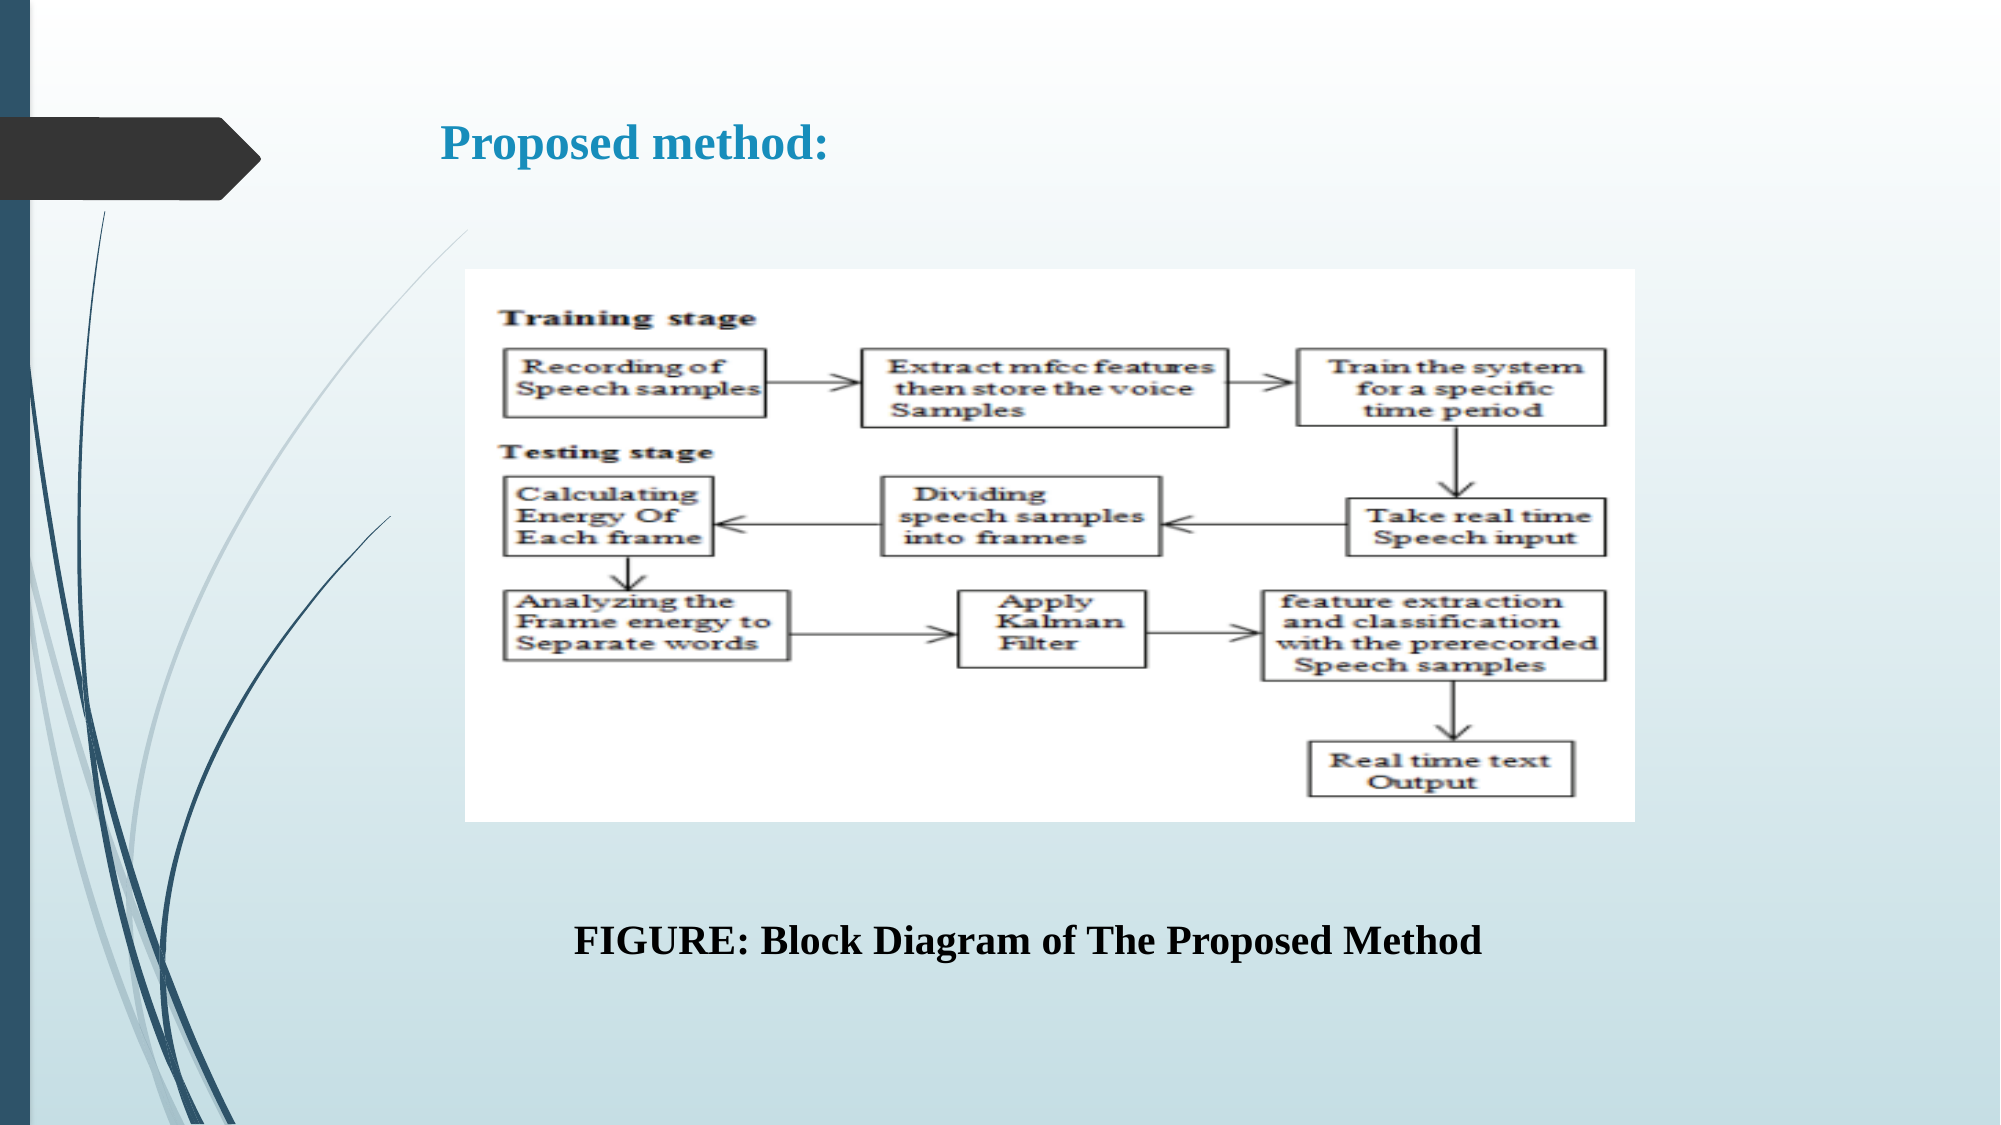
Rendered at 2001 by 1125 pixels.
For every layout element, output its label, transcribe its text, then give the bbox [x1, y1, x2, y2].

picture [464, 269, 1636, 822]
text_box FIGURE: Block Diagram of The Proposed Method [550, 905, 1507, 971]
title Proposed method: [425, 102, 1888, 313]
